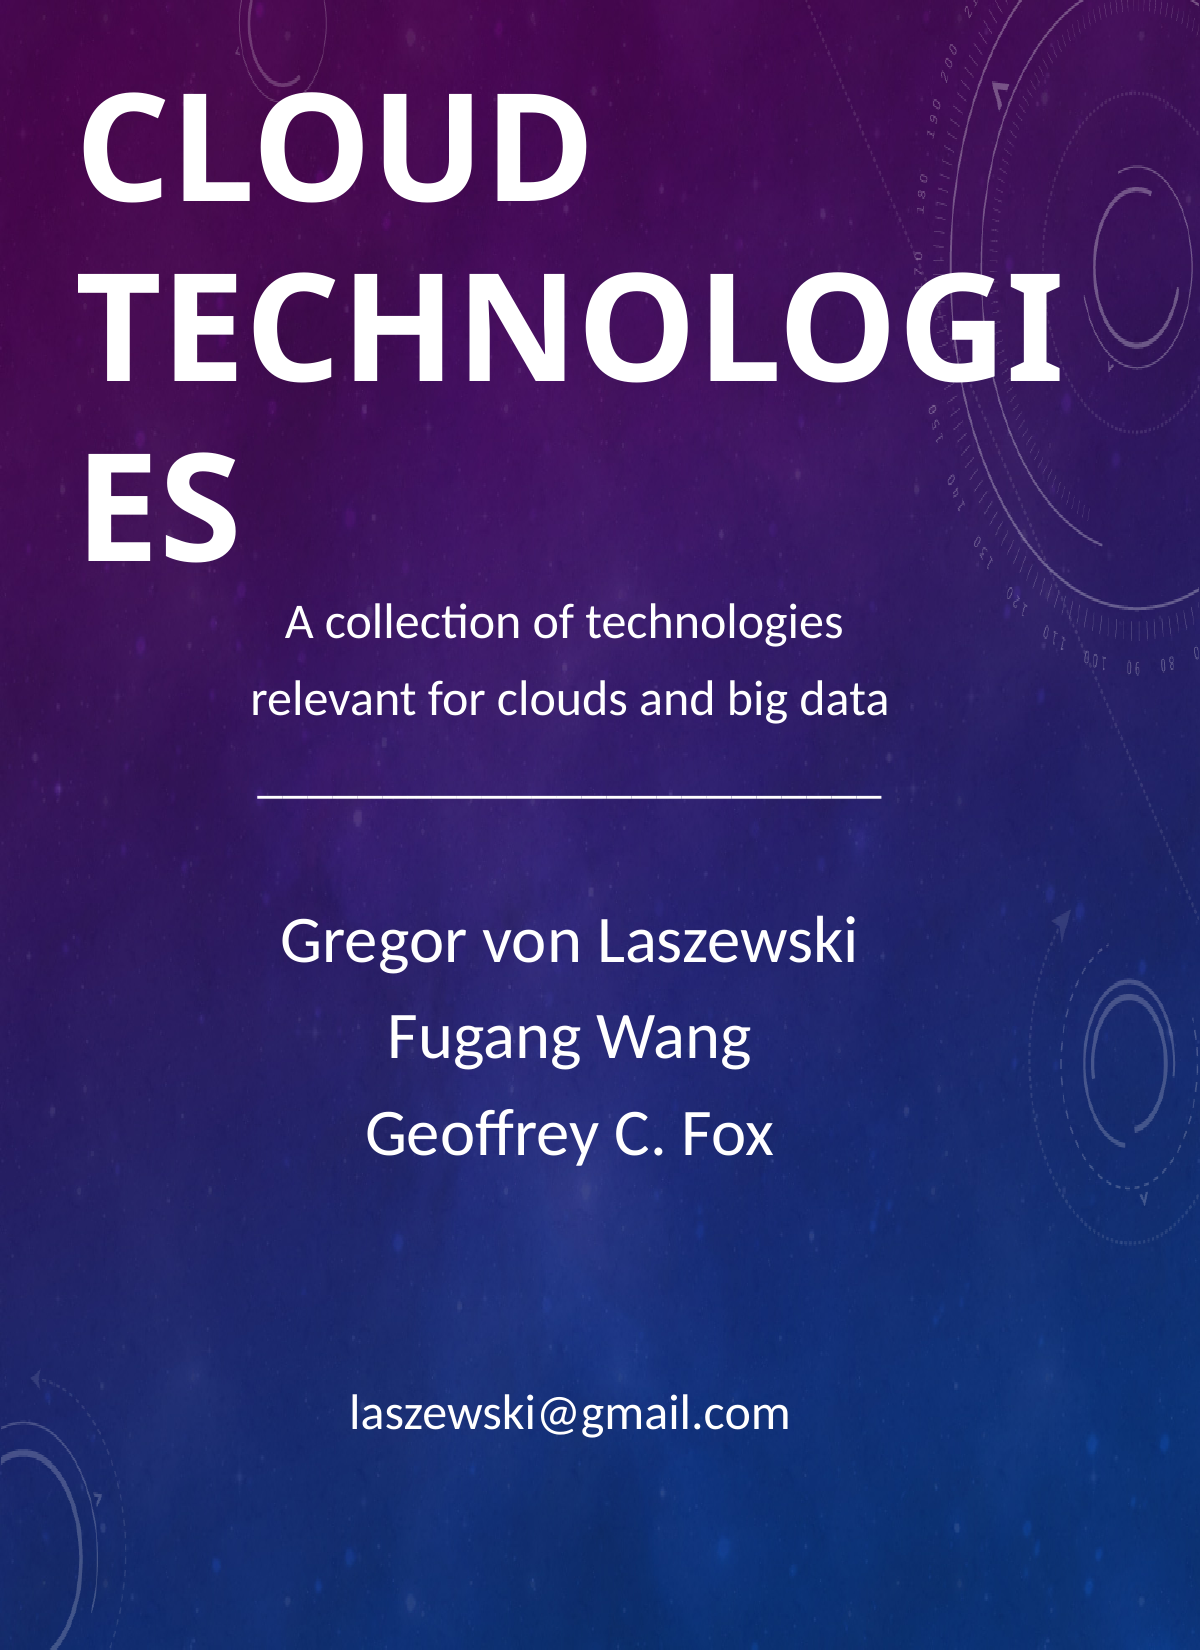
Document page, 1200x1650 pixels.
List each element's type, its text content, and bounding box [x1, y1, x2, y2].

picture [0, 0, 1200, 1650]
list A collection of technologies relevant for clouds and big data _________________________ Gregor von Laszewski Fugang Wang Geoffrey C. Fox laszewski@gmail.com [60, 581, 1080, 1460]
title Cloud Technologies [60, 146, 1161, 498]
